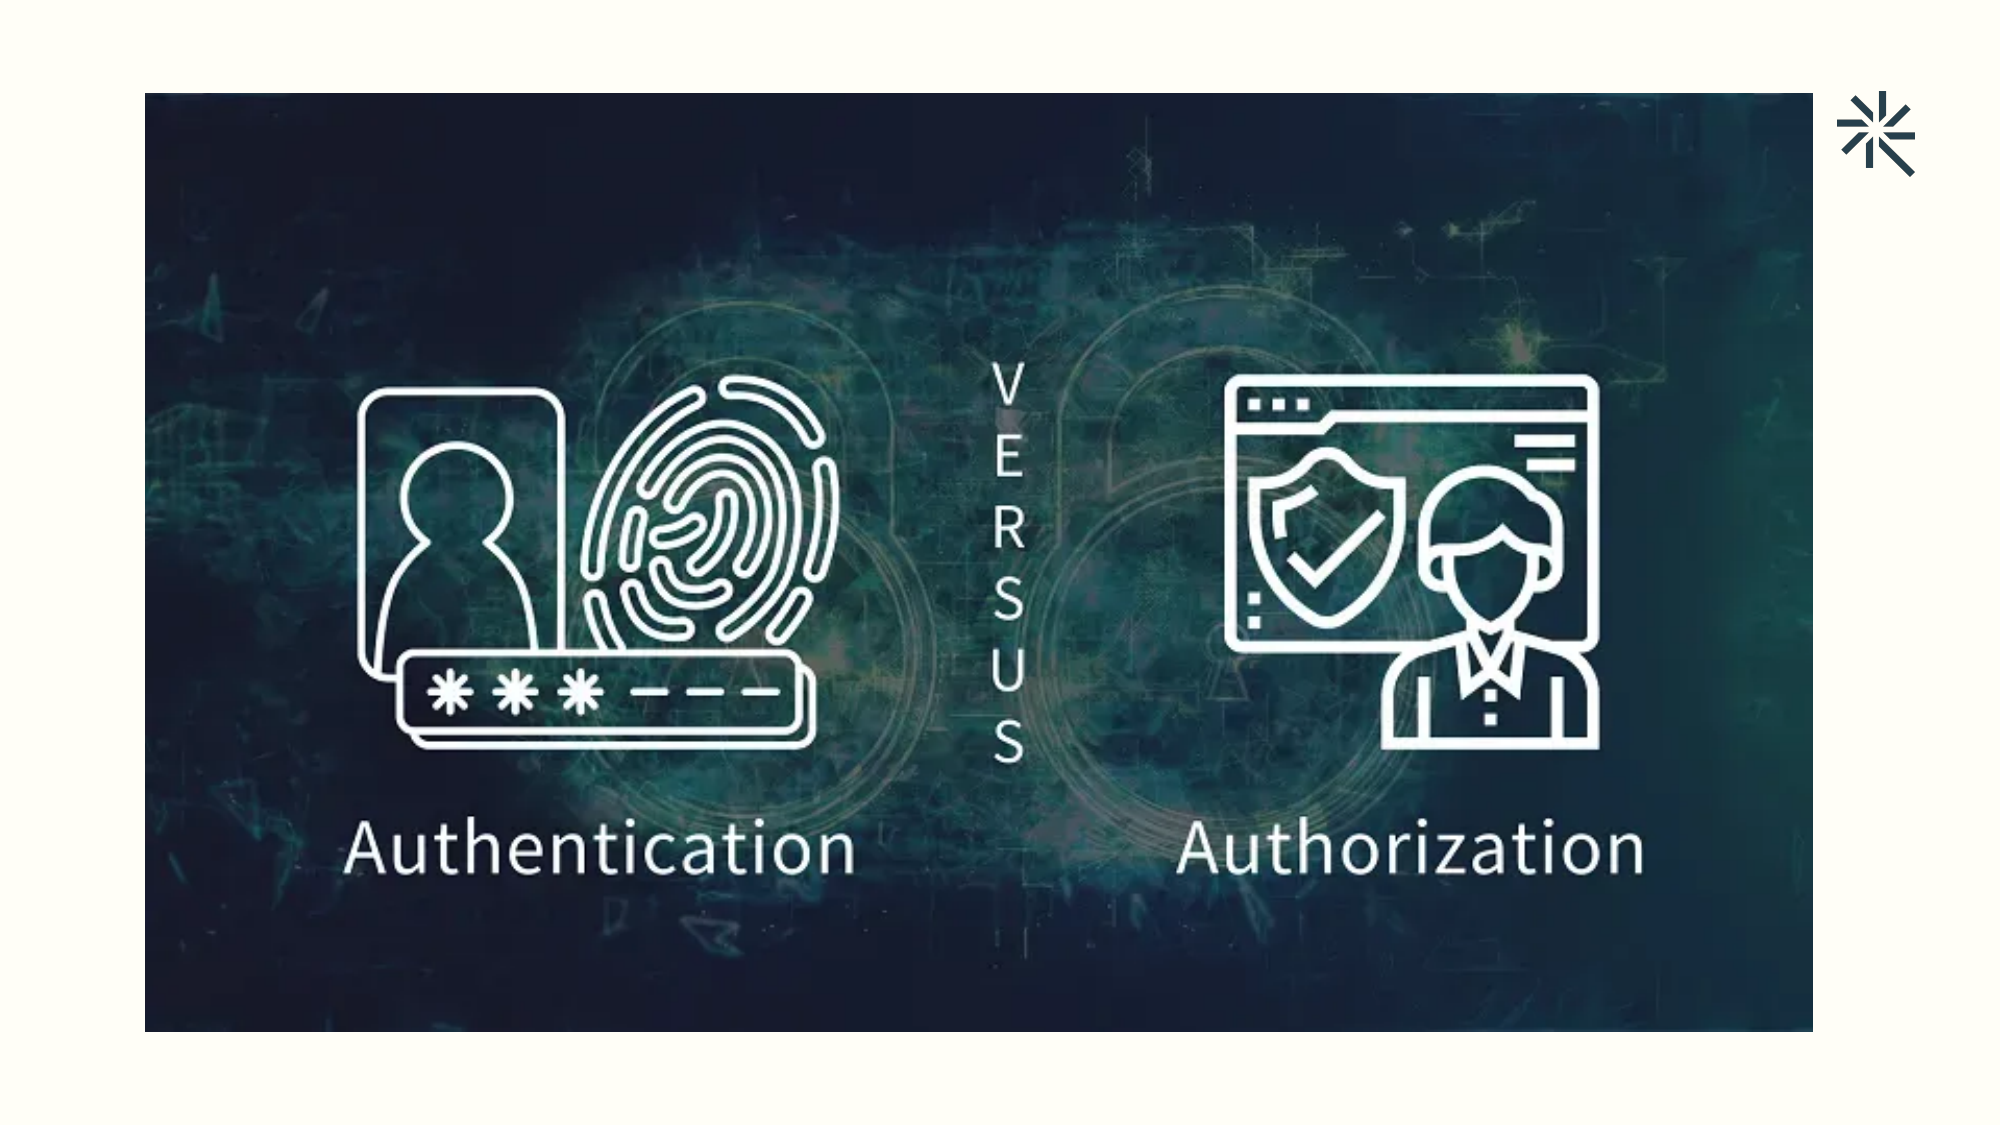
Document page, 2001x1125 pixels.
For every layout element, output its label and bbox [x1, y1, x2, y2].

picture [145, 93, 1813, 1032]
picture [1837, 91, 1915, 177]
